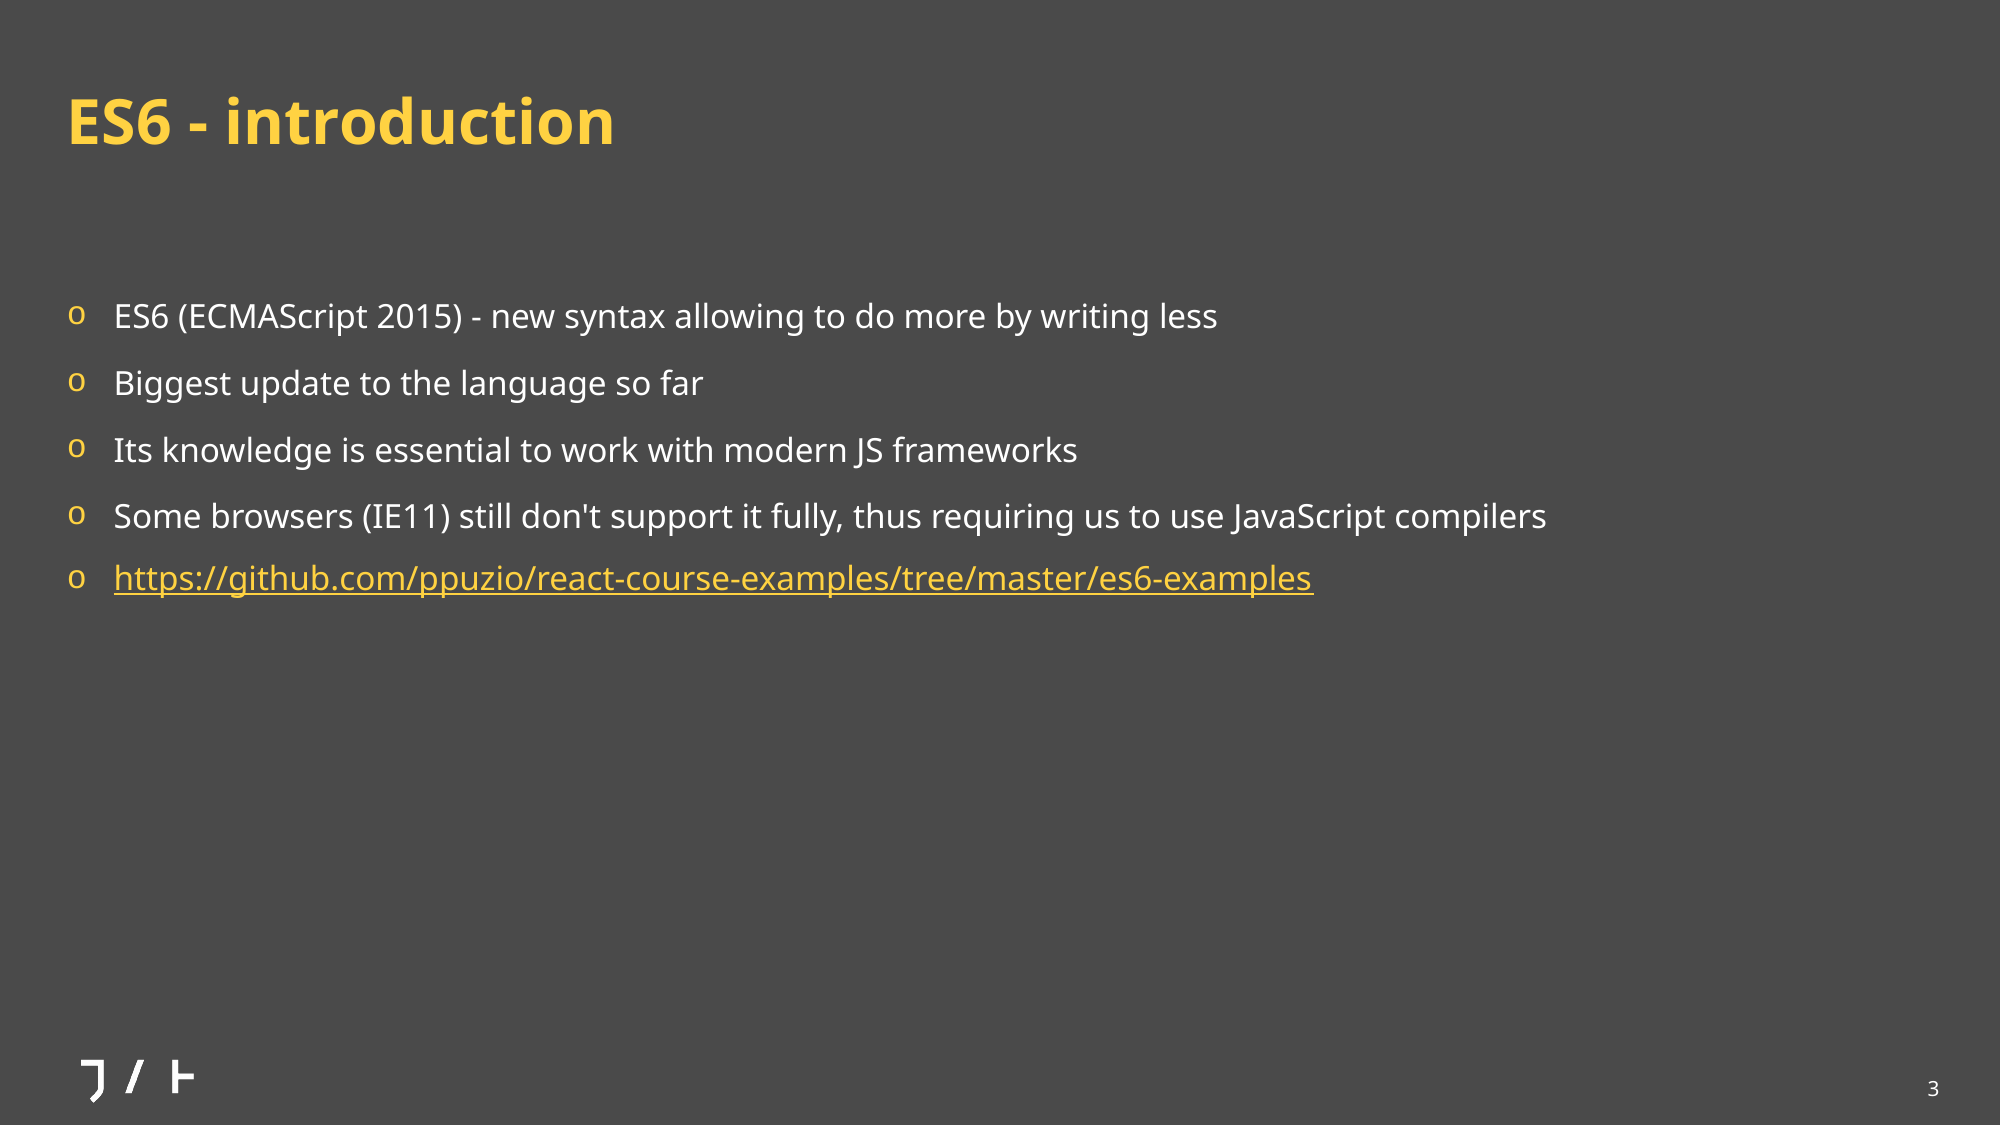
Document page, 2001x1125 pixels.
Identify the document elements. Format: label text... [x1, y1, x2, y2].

picture [66, 1041, 205, 1115]
list ES6 (ECMAScript 2015) - new syntax allowing to do more by writing less Biggest update to the language so far Its knowledge is essential to work with modern JS frameworks Some browsers (IE11) still don't support it fully, thus requiring us to use JavaScript compilers https://github.com/ppuzio/react-course-examples/tree/master/es6-examples [66, 261, 1904, 995]
title ES6 - introduction [66, 55, 1904, 157]
slide_number 3 [1903, 1070, 1963, 1110]
